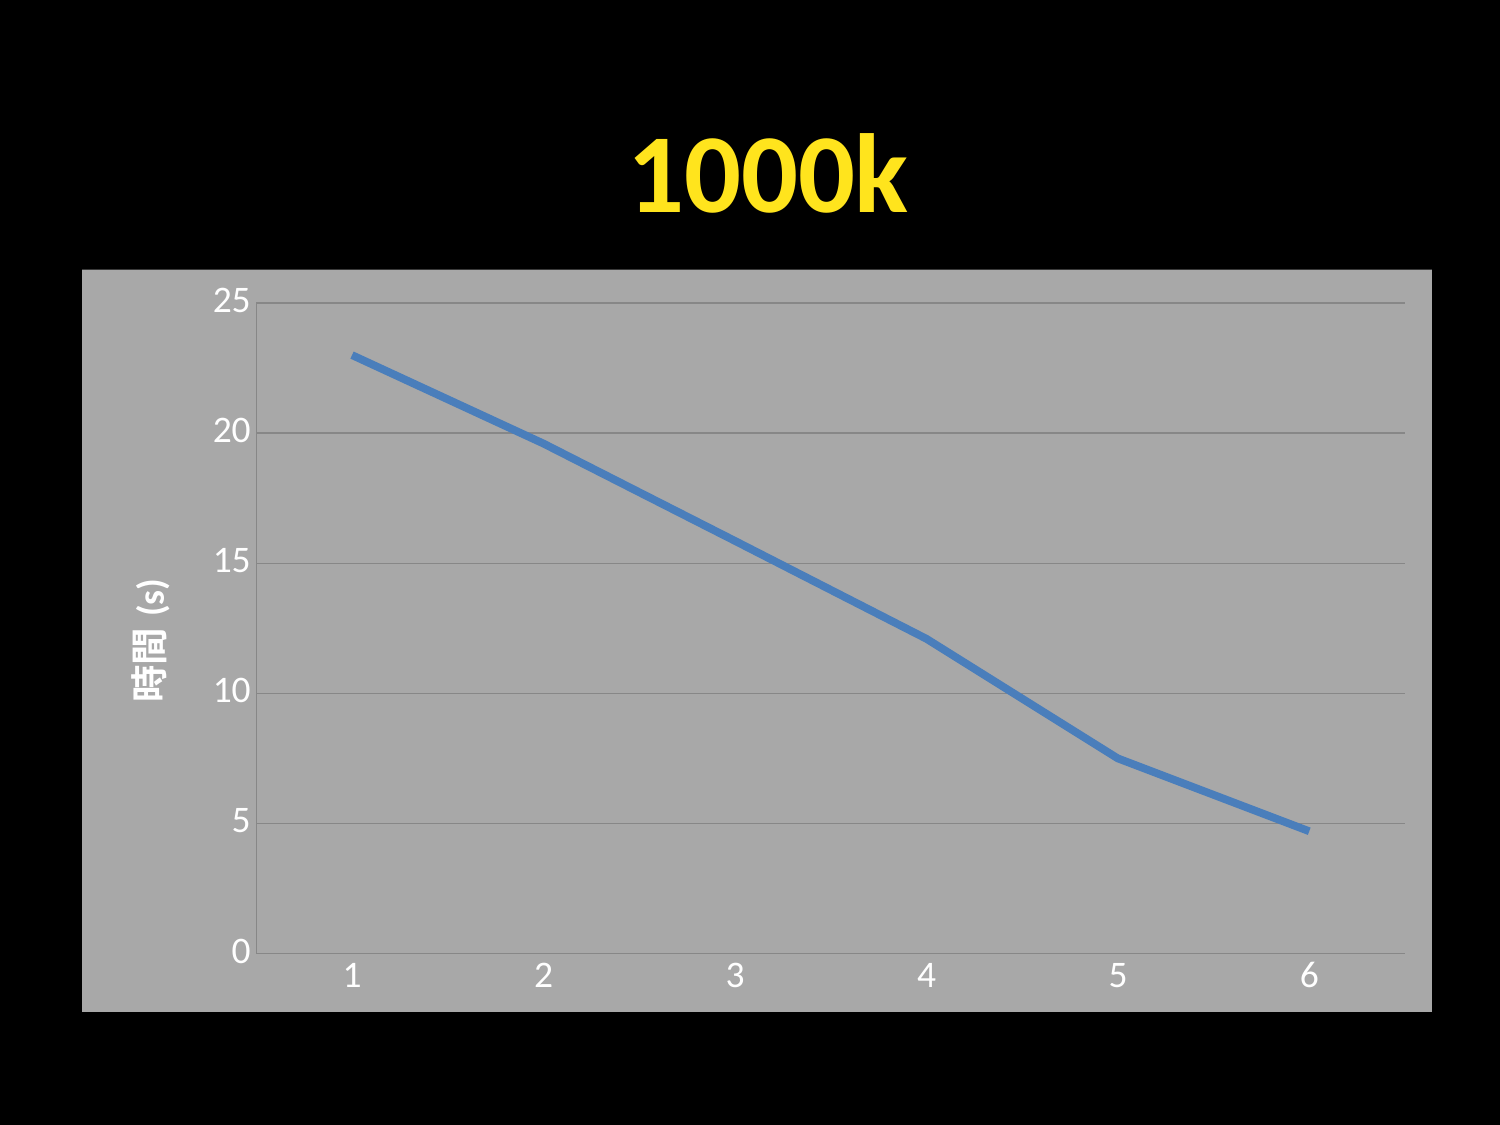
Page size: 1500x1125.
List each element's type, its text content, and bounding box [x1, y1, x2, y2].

chart [81, 269, 1433, 1013]
text_box 1000k [612, 92, 925, 243]
